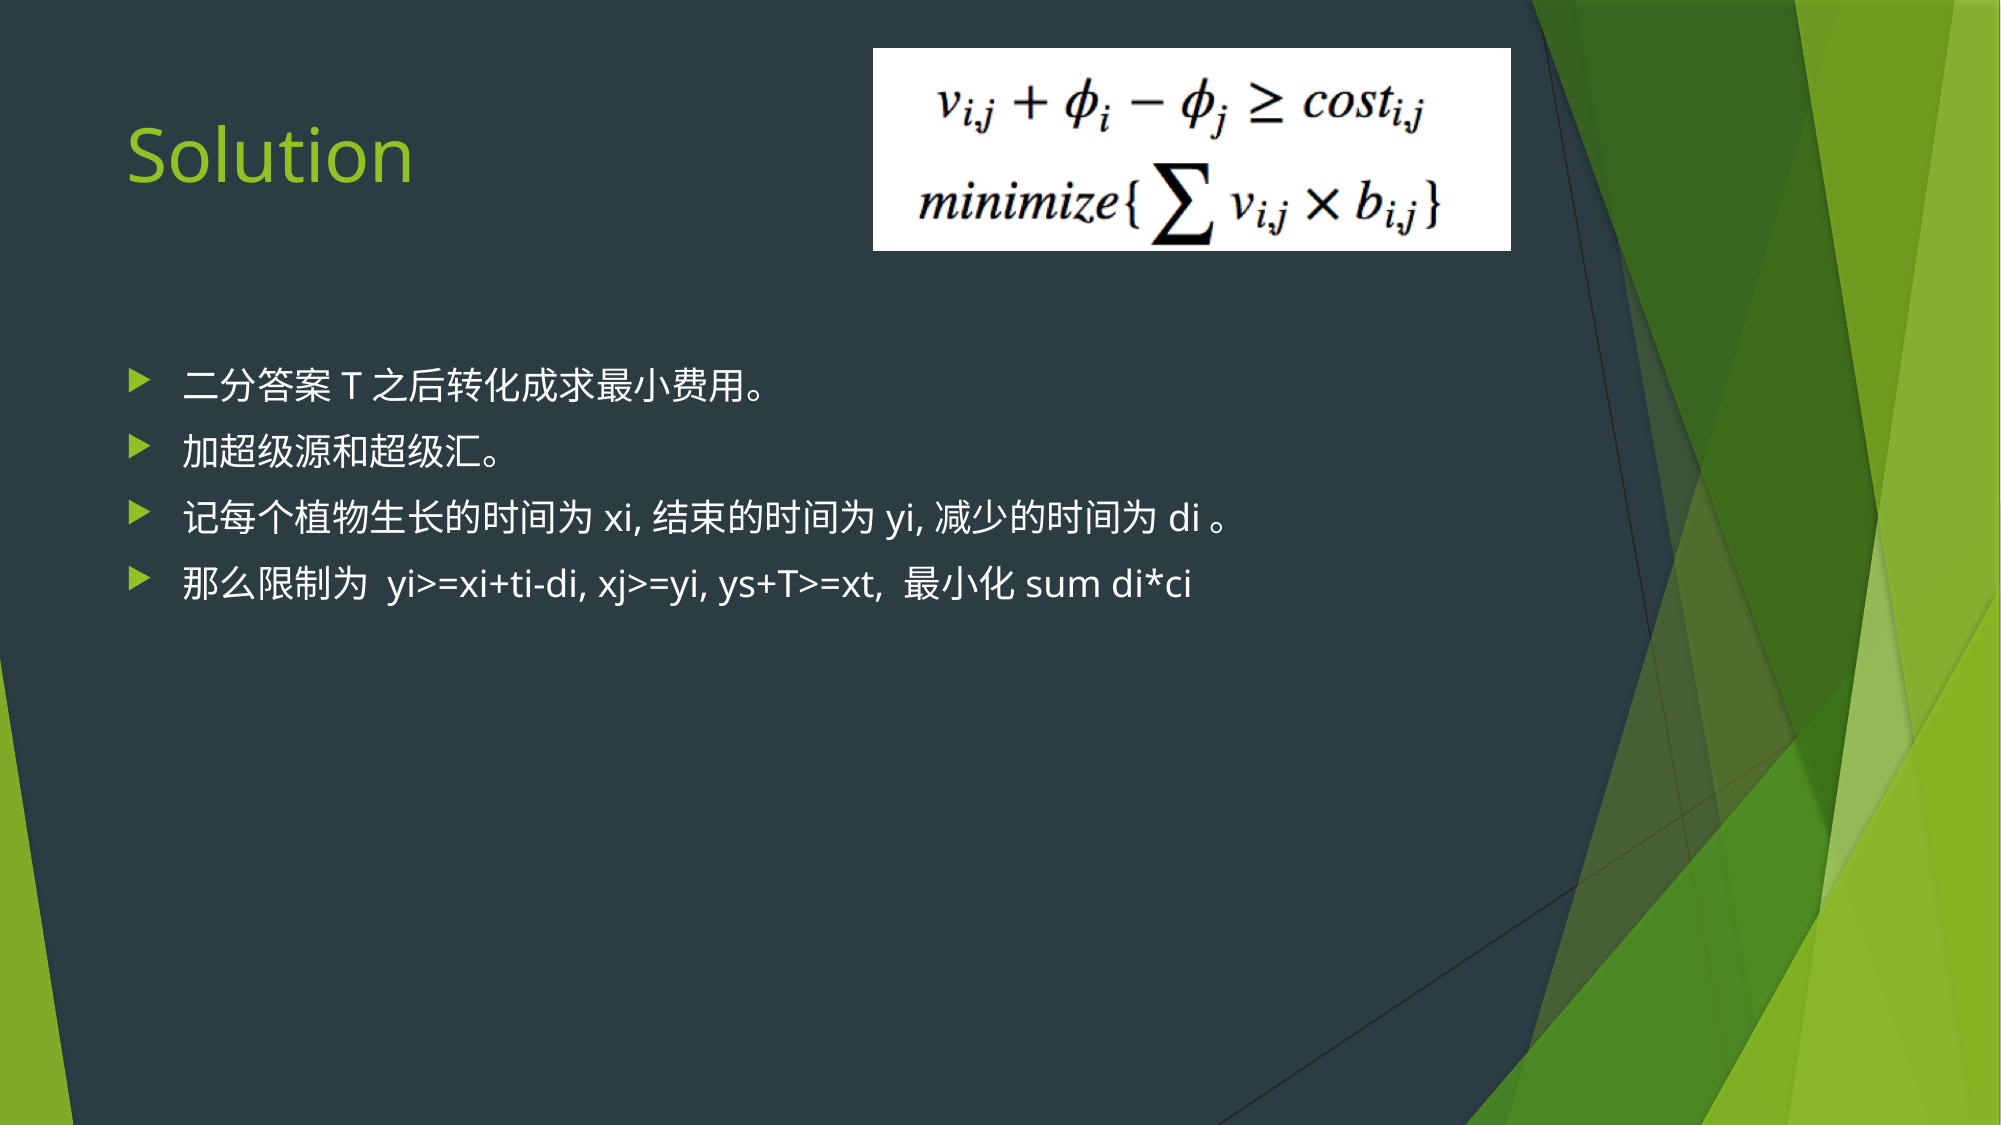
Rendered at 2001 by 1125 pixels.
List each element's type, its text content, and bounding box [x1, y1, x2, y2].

picture [872, 48, 1512, 252]
list 二分答案T之后转化成求最小费用。 加超级源和超级汇。 记每个植物生长的时间为xi,结束的时间为yi,减少的时间为di。 那么限制为 yi>=xi+ti-di, xj>=yi, ys+T>=xt, 最小化sum di*ci [111, 354, 1522, 992]
title Solution [111, 99, 1522, 317]
